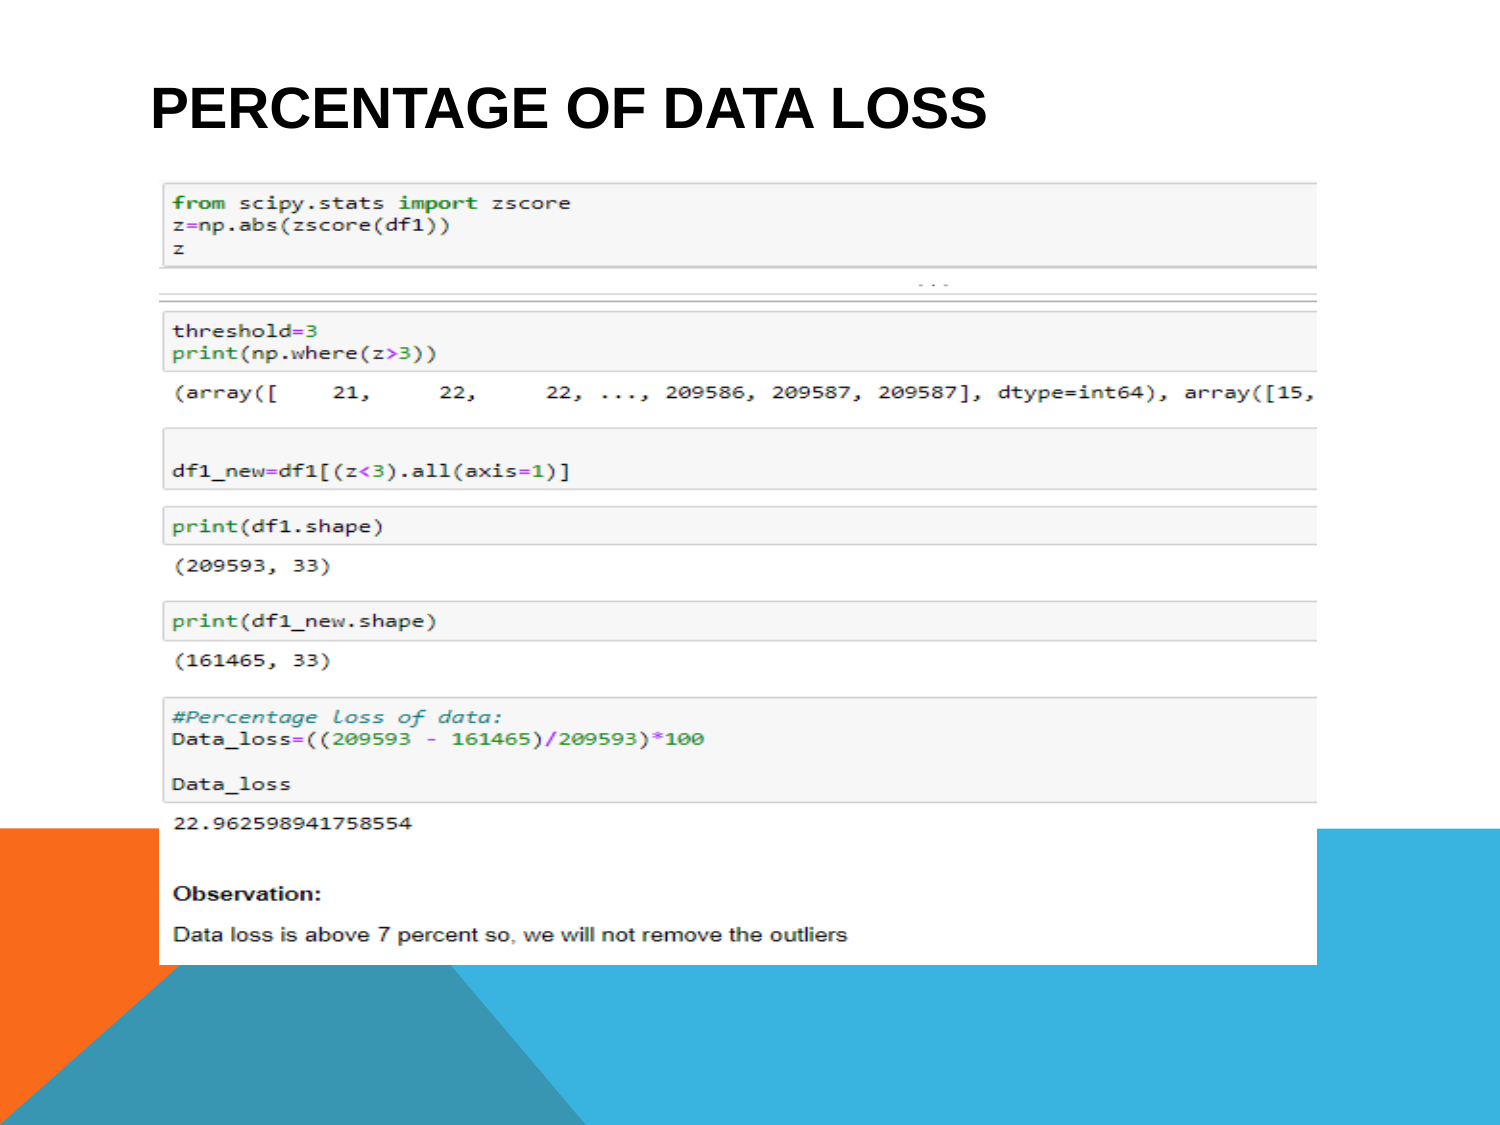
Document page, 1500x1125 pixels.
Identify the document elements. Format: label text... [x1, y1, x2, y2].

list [159, 180, 1318, 965]
title Percentage of Data Loss [135, 60, 1369, 150]
